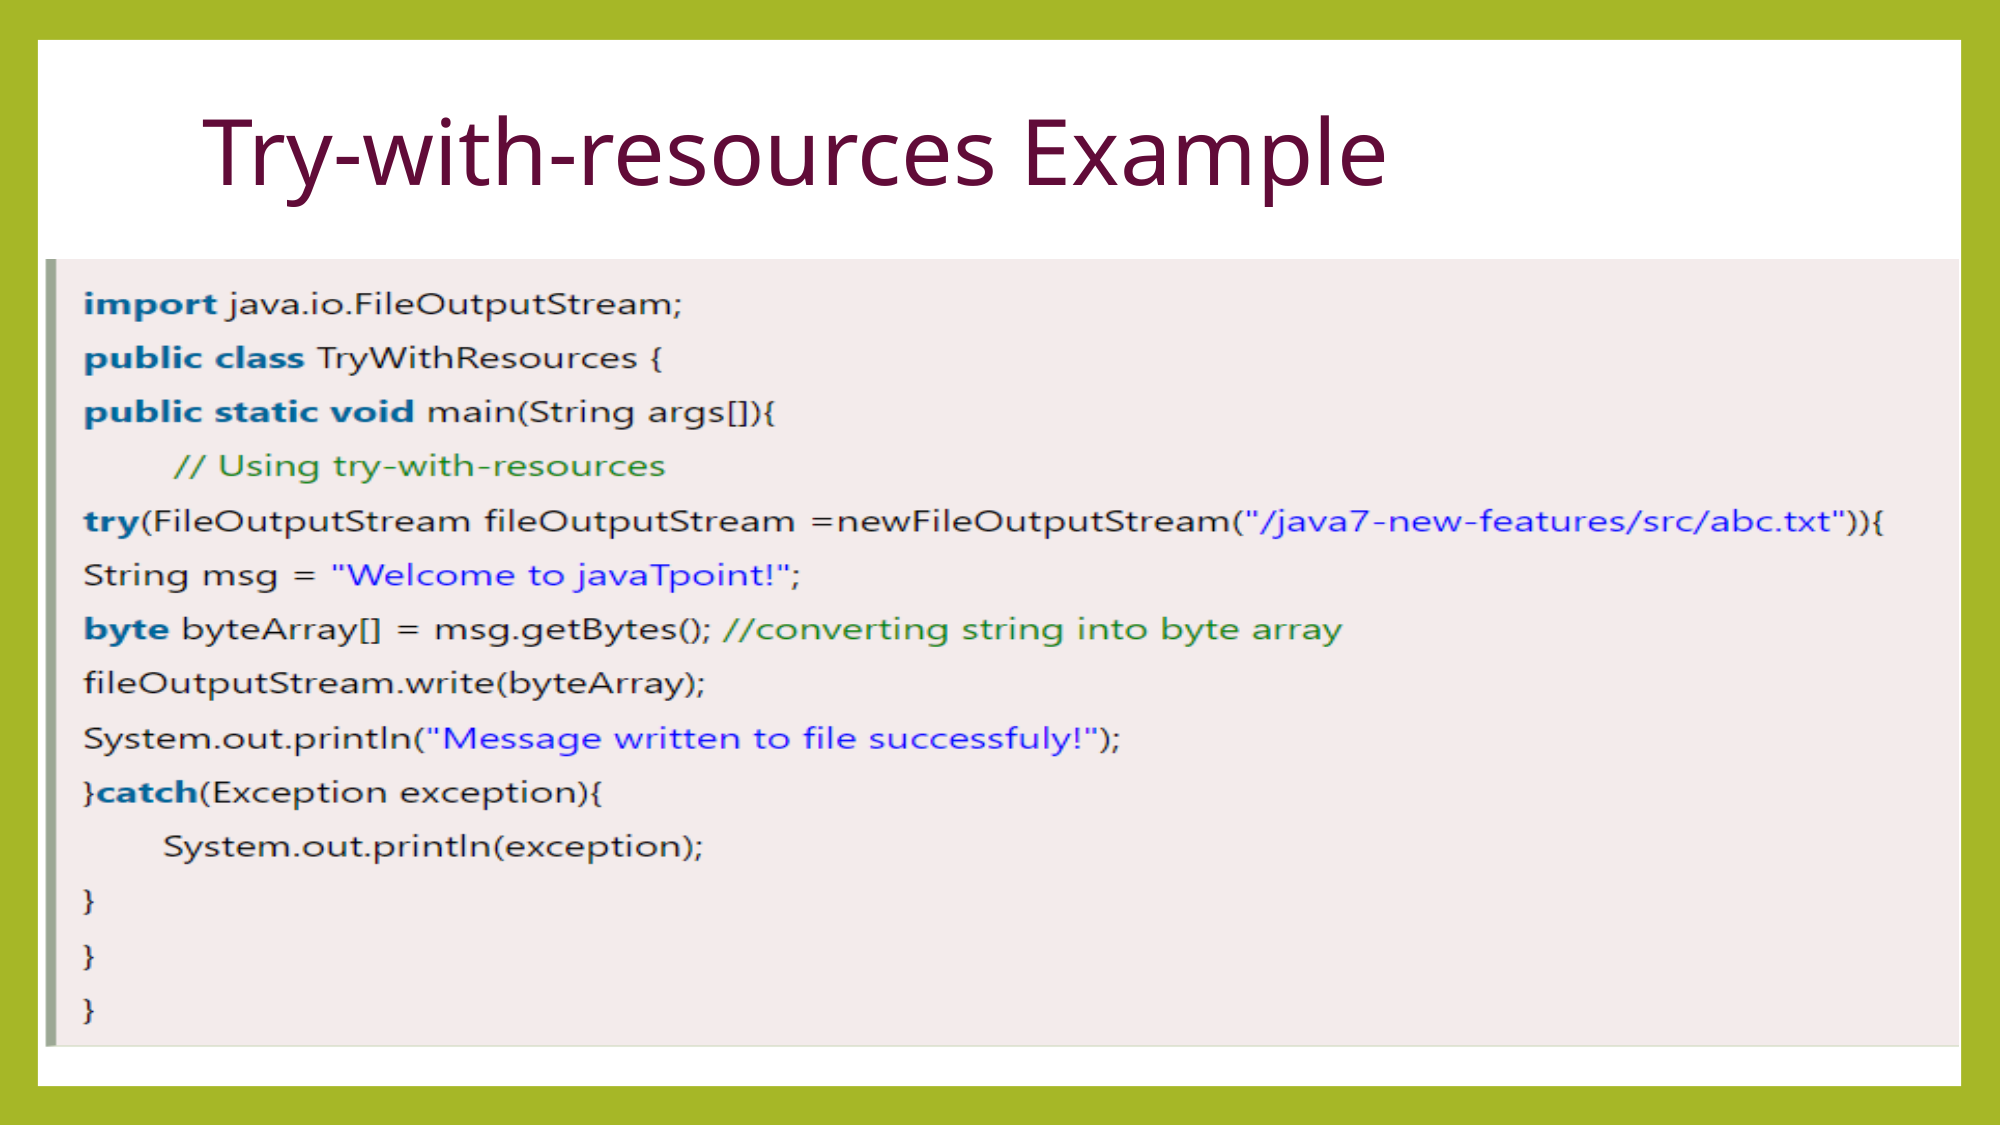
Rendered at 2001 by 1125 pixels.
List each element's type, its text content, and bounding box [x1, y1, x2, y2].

title Try-with-resources Example [187, 99, 1808, 258]
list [37, 258, 1959, 1051]
